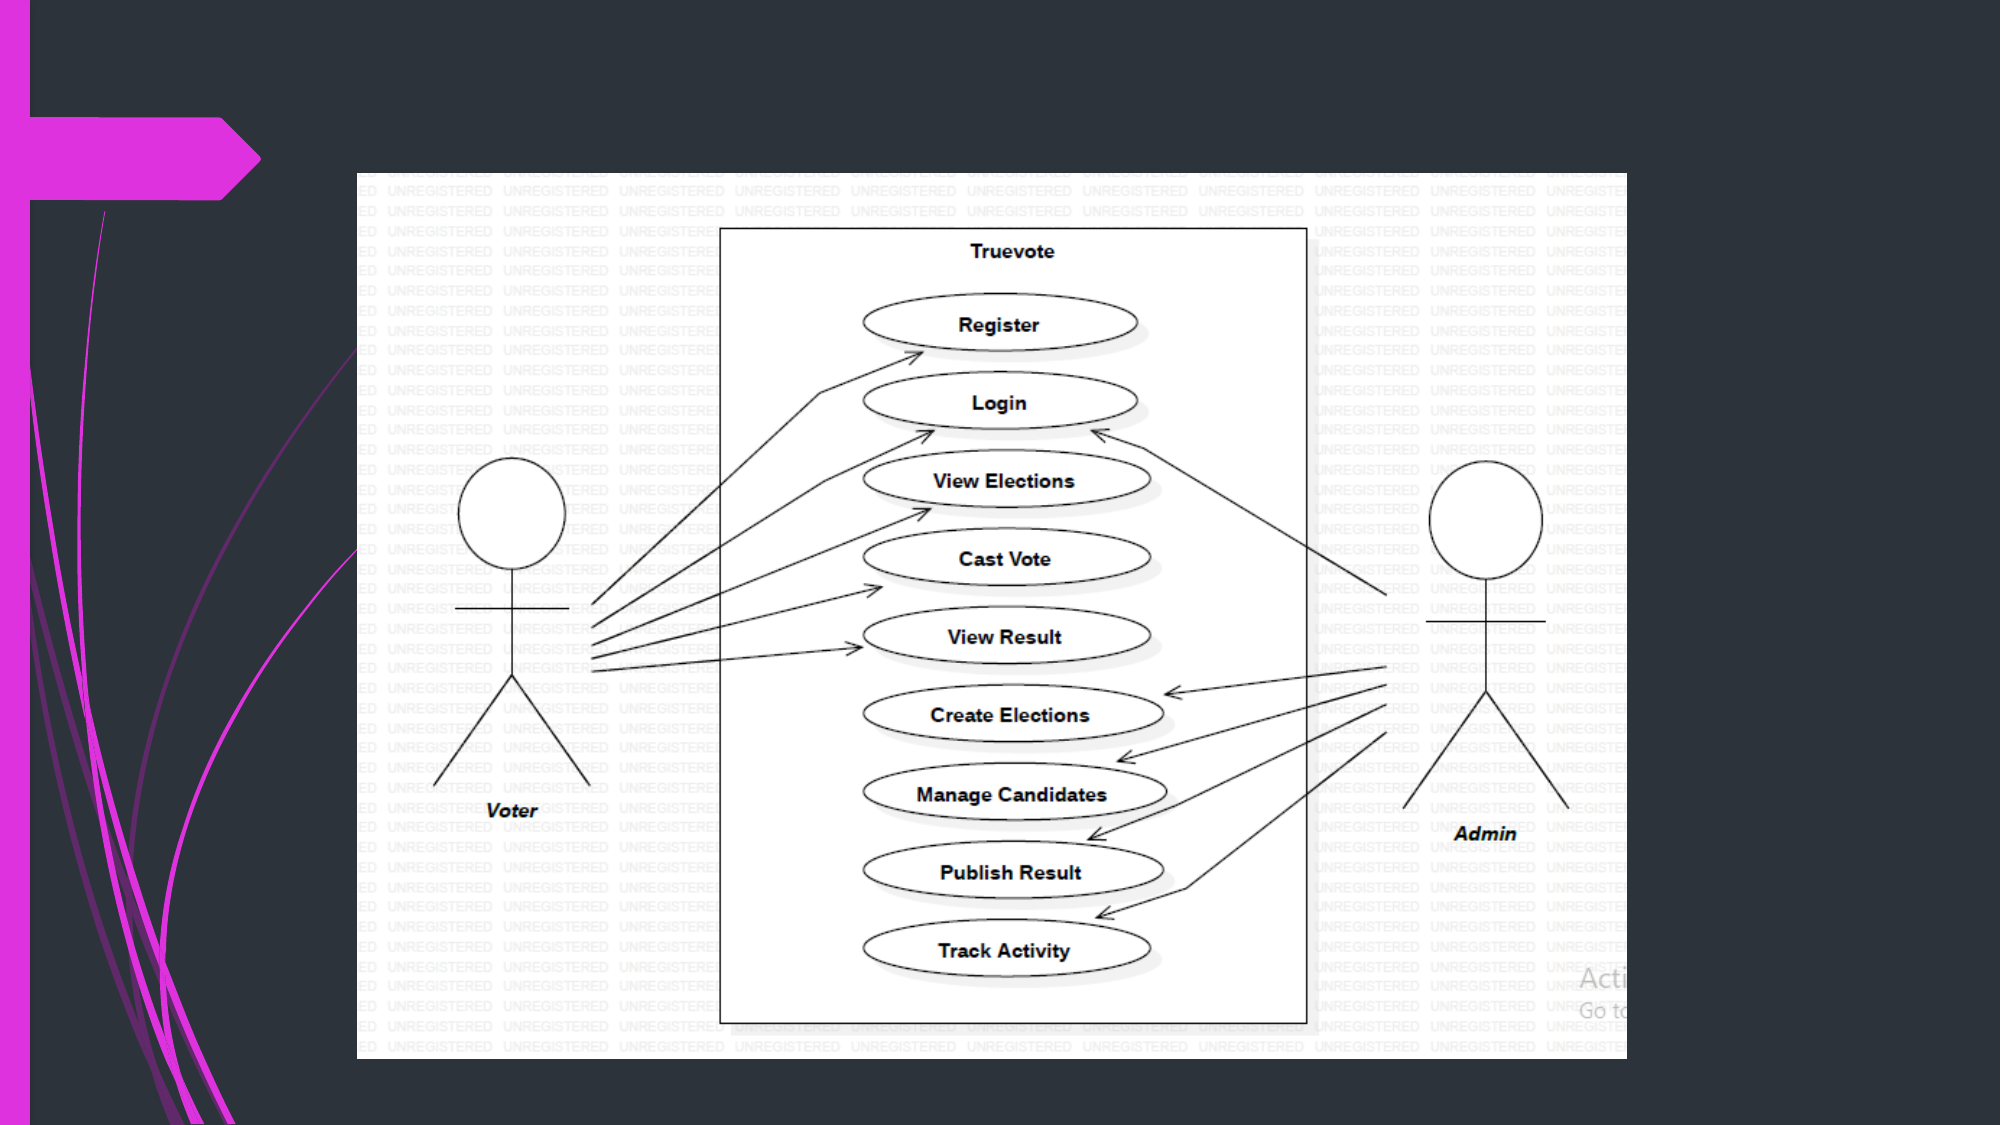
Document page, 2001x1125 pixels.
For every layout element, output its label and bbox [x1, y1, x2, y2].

list [357, 172, 1627, 1059]
